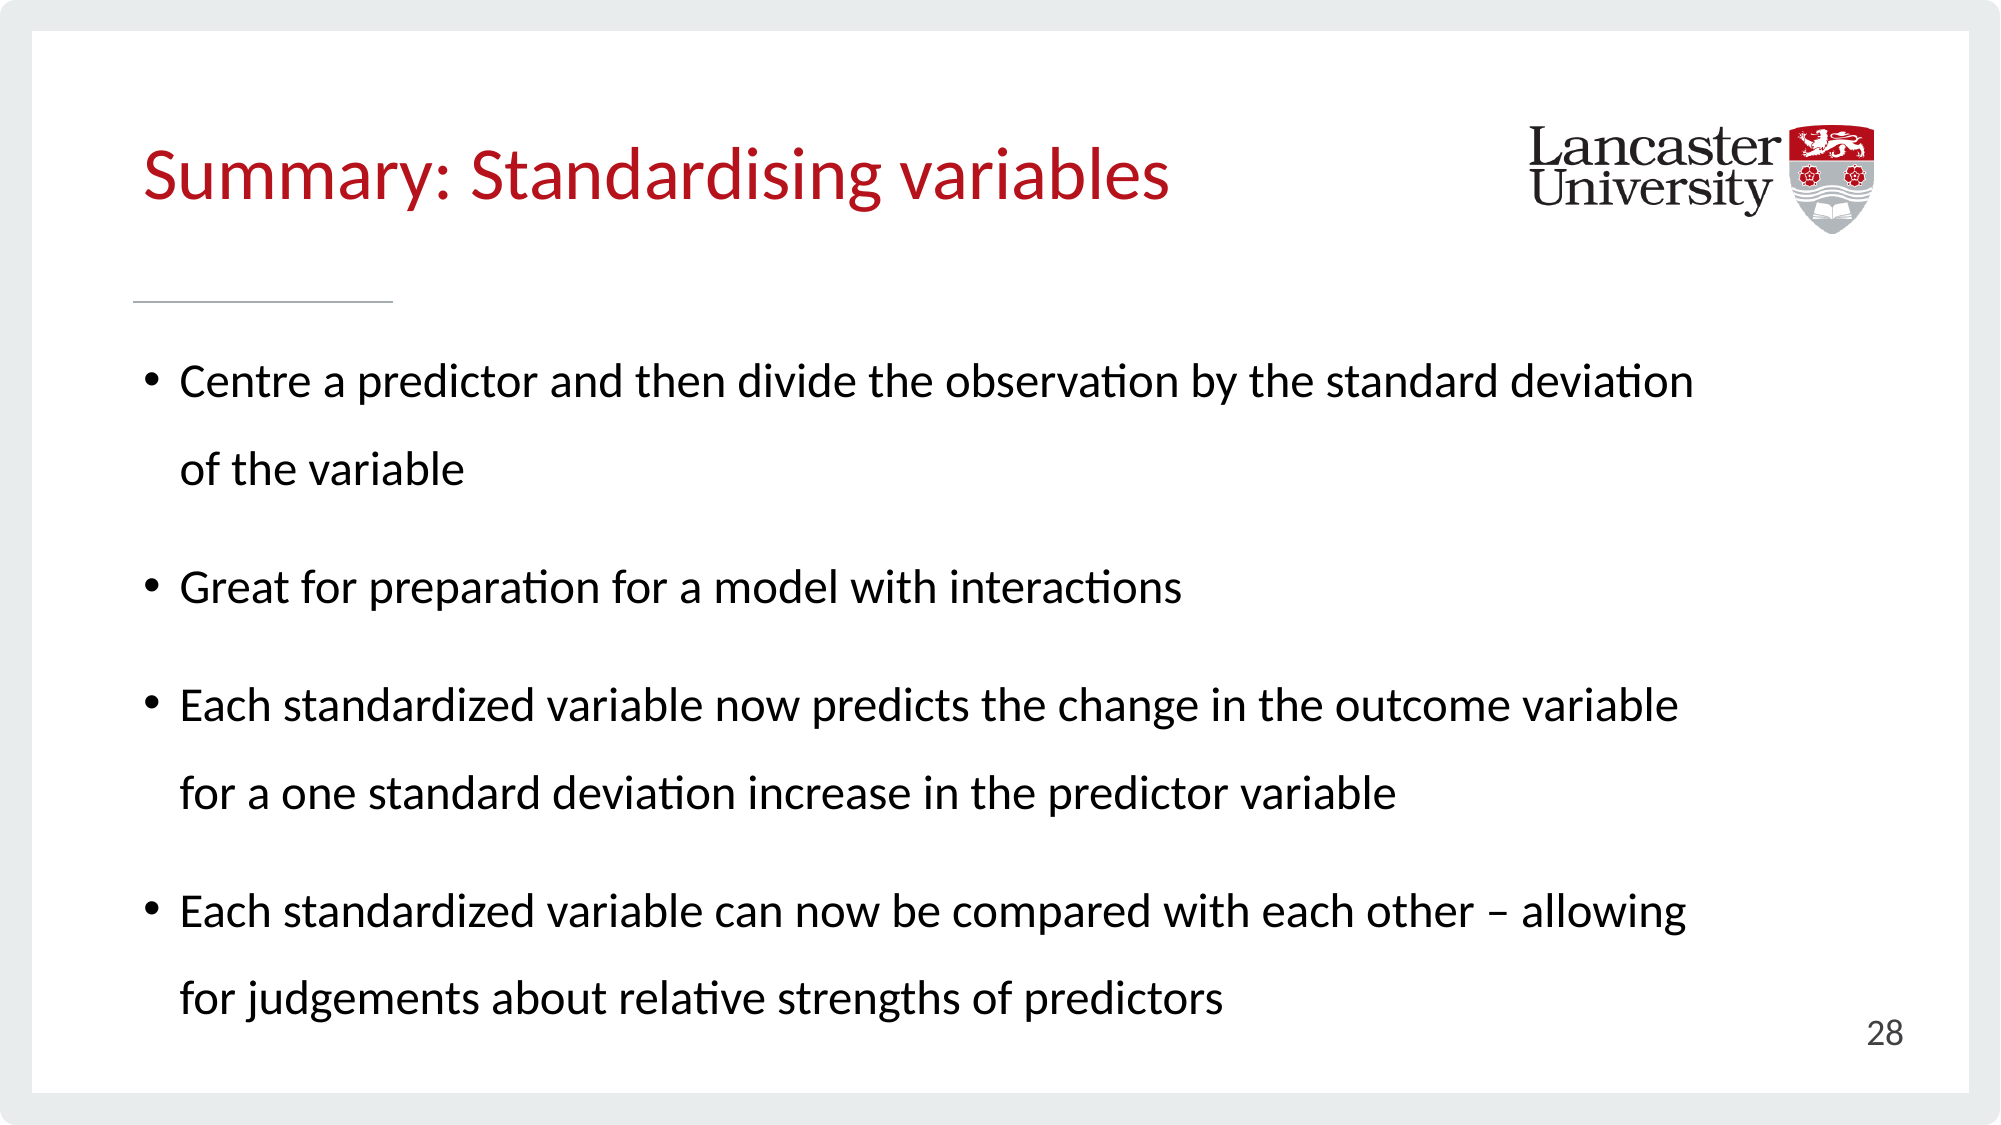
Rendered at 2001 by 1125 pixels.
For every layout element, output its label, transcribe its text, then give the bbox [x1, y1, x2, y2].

title Summary: Standardising variables [128, 78, 1448, 279]
slide_number 28 [1468, 1001, 1919, 1061]
list Centre a predictor and then divide the observation by the standard deviation of the variable Great for preparation for a model with interactions Each standardized variable now predicts the change in the outcome variable for a one standard deviation increase in the predictor variable Each standardized variable can now be compared with each other – allowing for judgements about relative strengths of predictors [128, 312, 1727, 1047]
